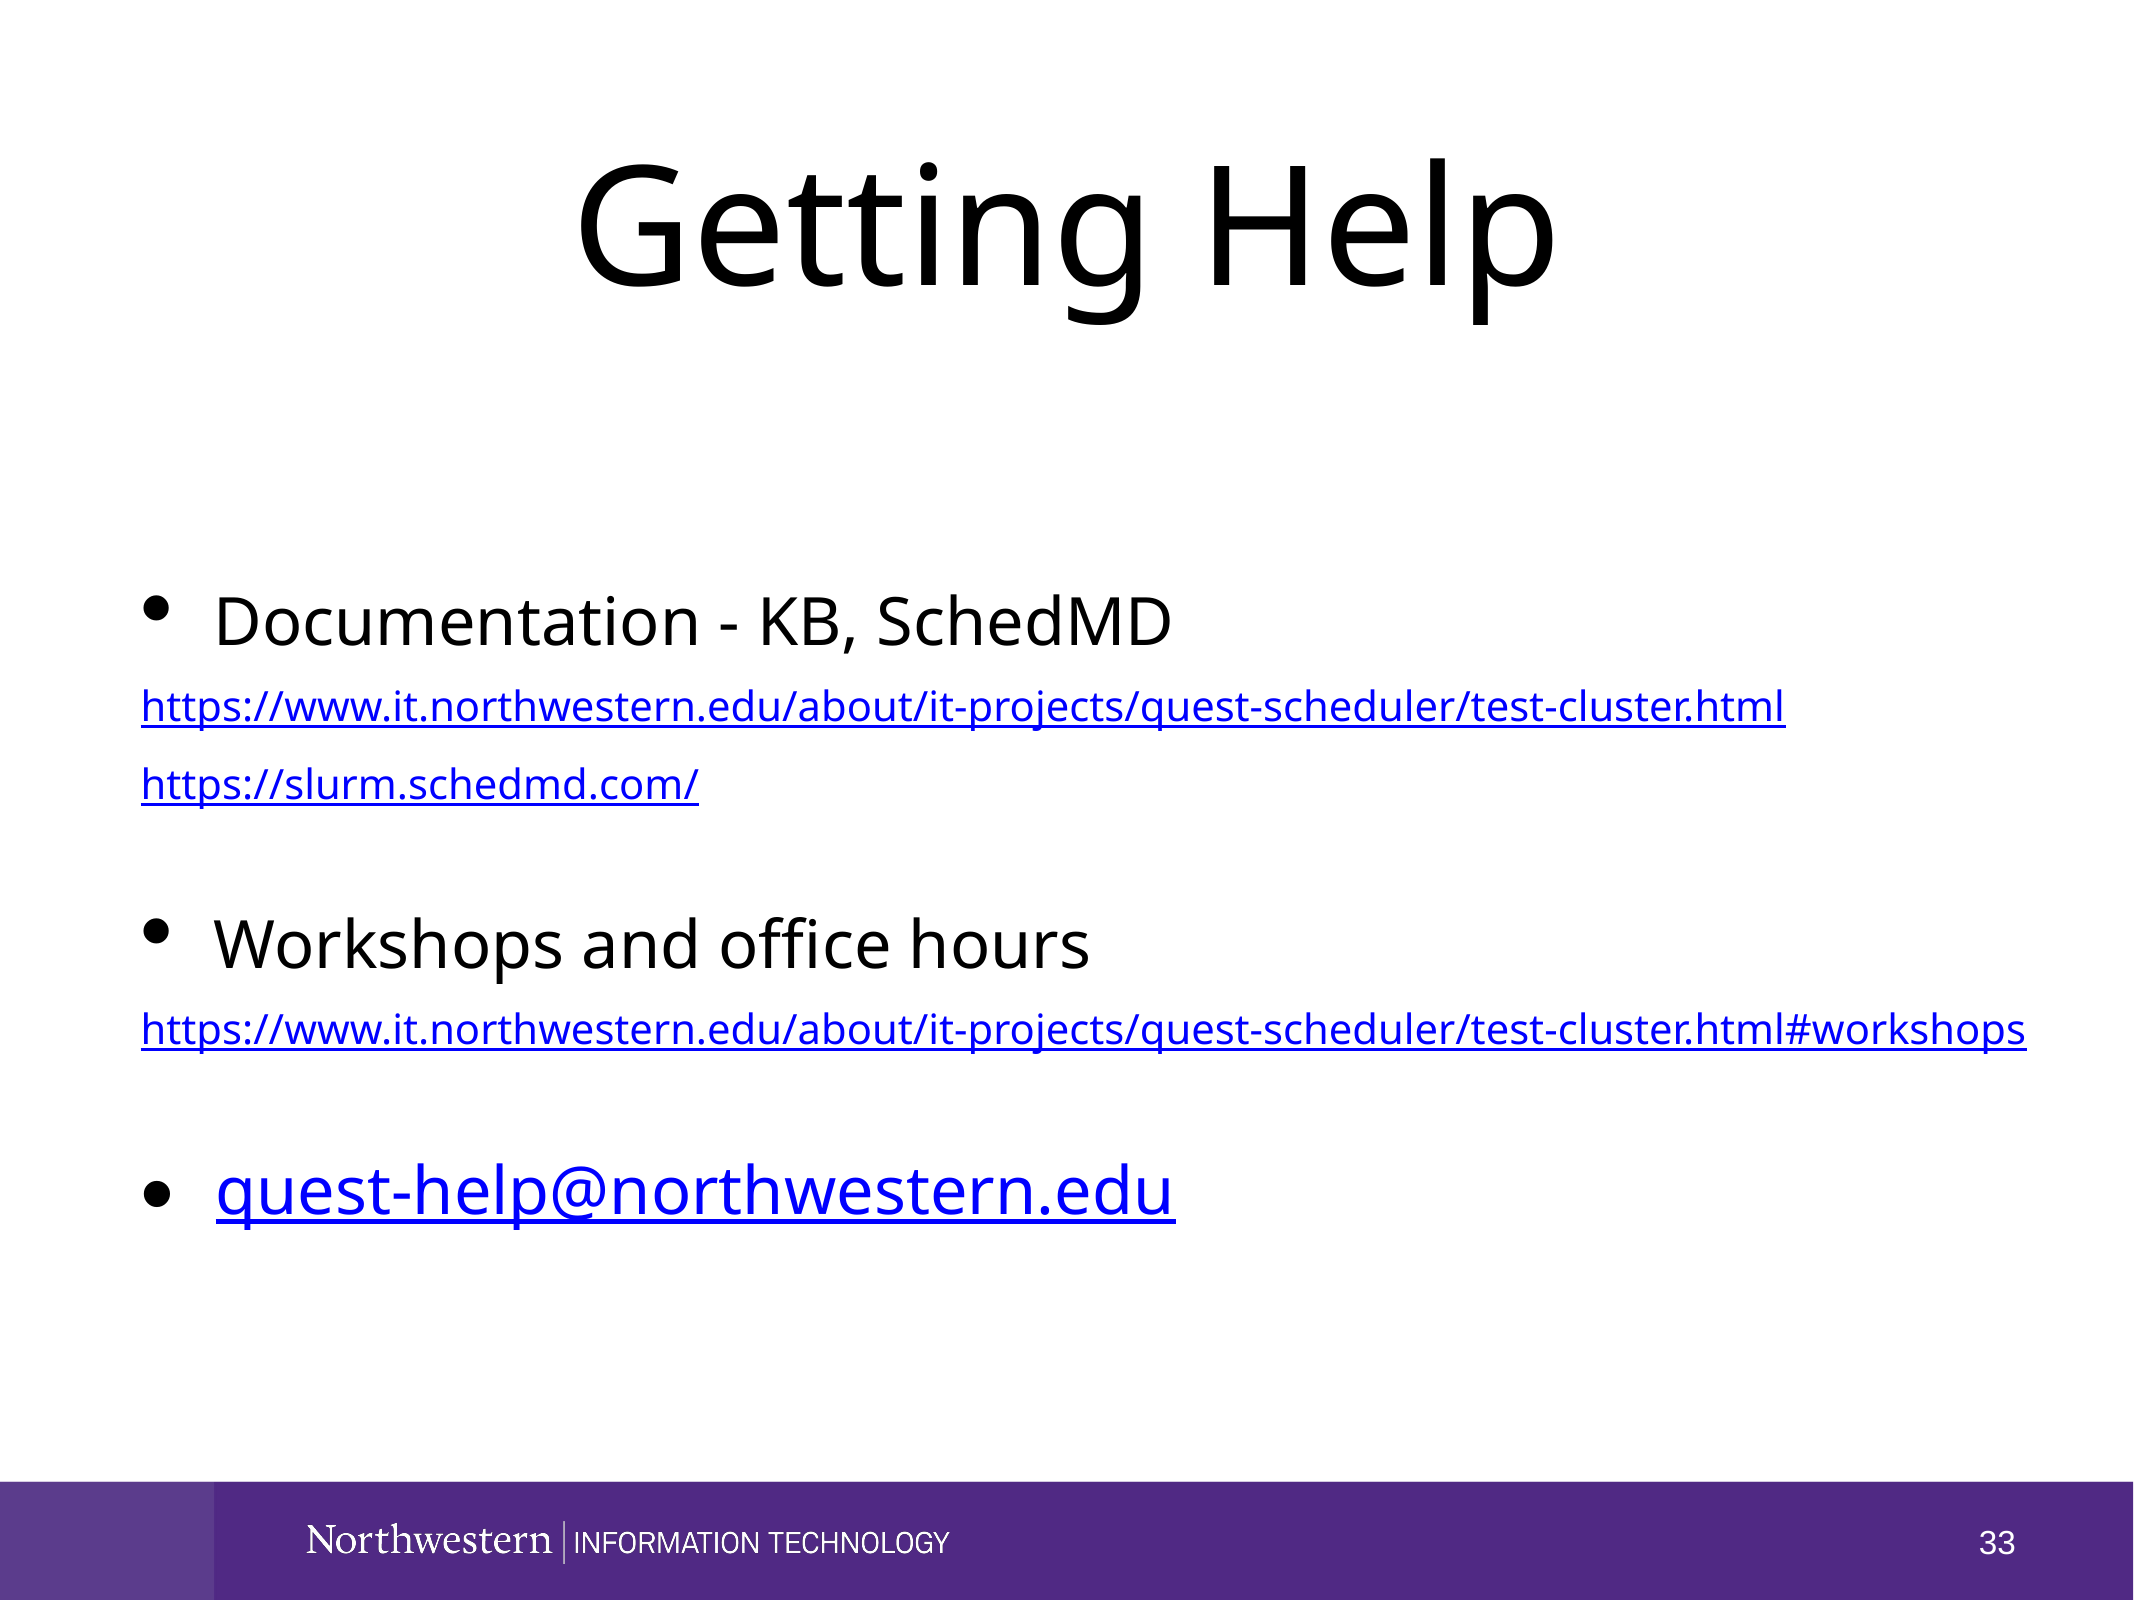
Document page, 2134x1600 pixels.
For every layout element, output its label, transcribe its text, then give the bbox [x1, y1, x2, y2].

slide_number 33 [1965, 1513, 2028, 1573]
title Getting Help [155, 41, 1978, 397]
list Documentation - KB, SchedMD https://www.it.northwestern.edu/about/it-projects/quest-scheduler/test-cluster.html https://slurm.schedmd.com/ Workshops and office hours https://www.it.northwestern.edu/about/it-projects/quest-scheduler/test-cluster.html#workshops quest-help@northwestern.edu [131, 425, 2122, 1458]
picture [0, 0, 2134, 1600]
